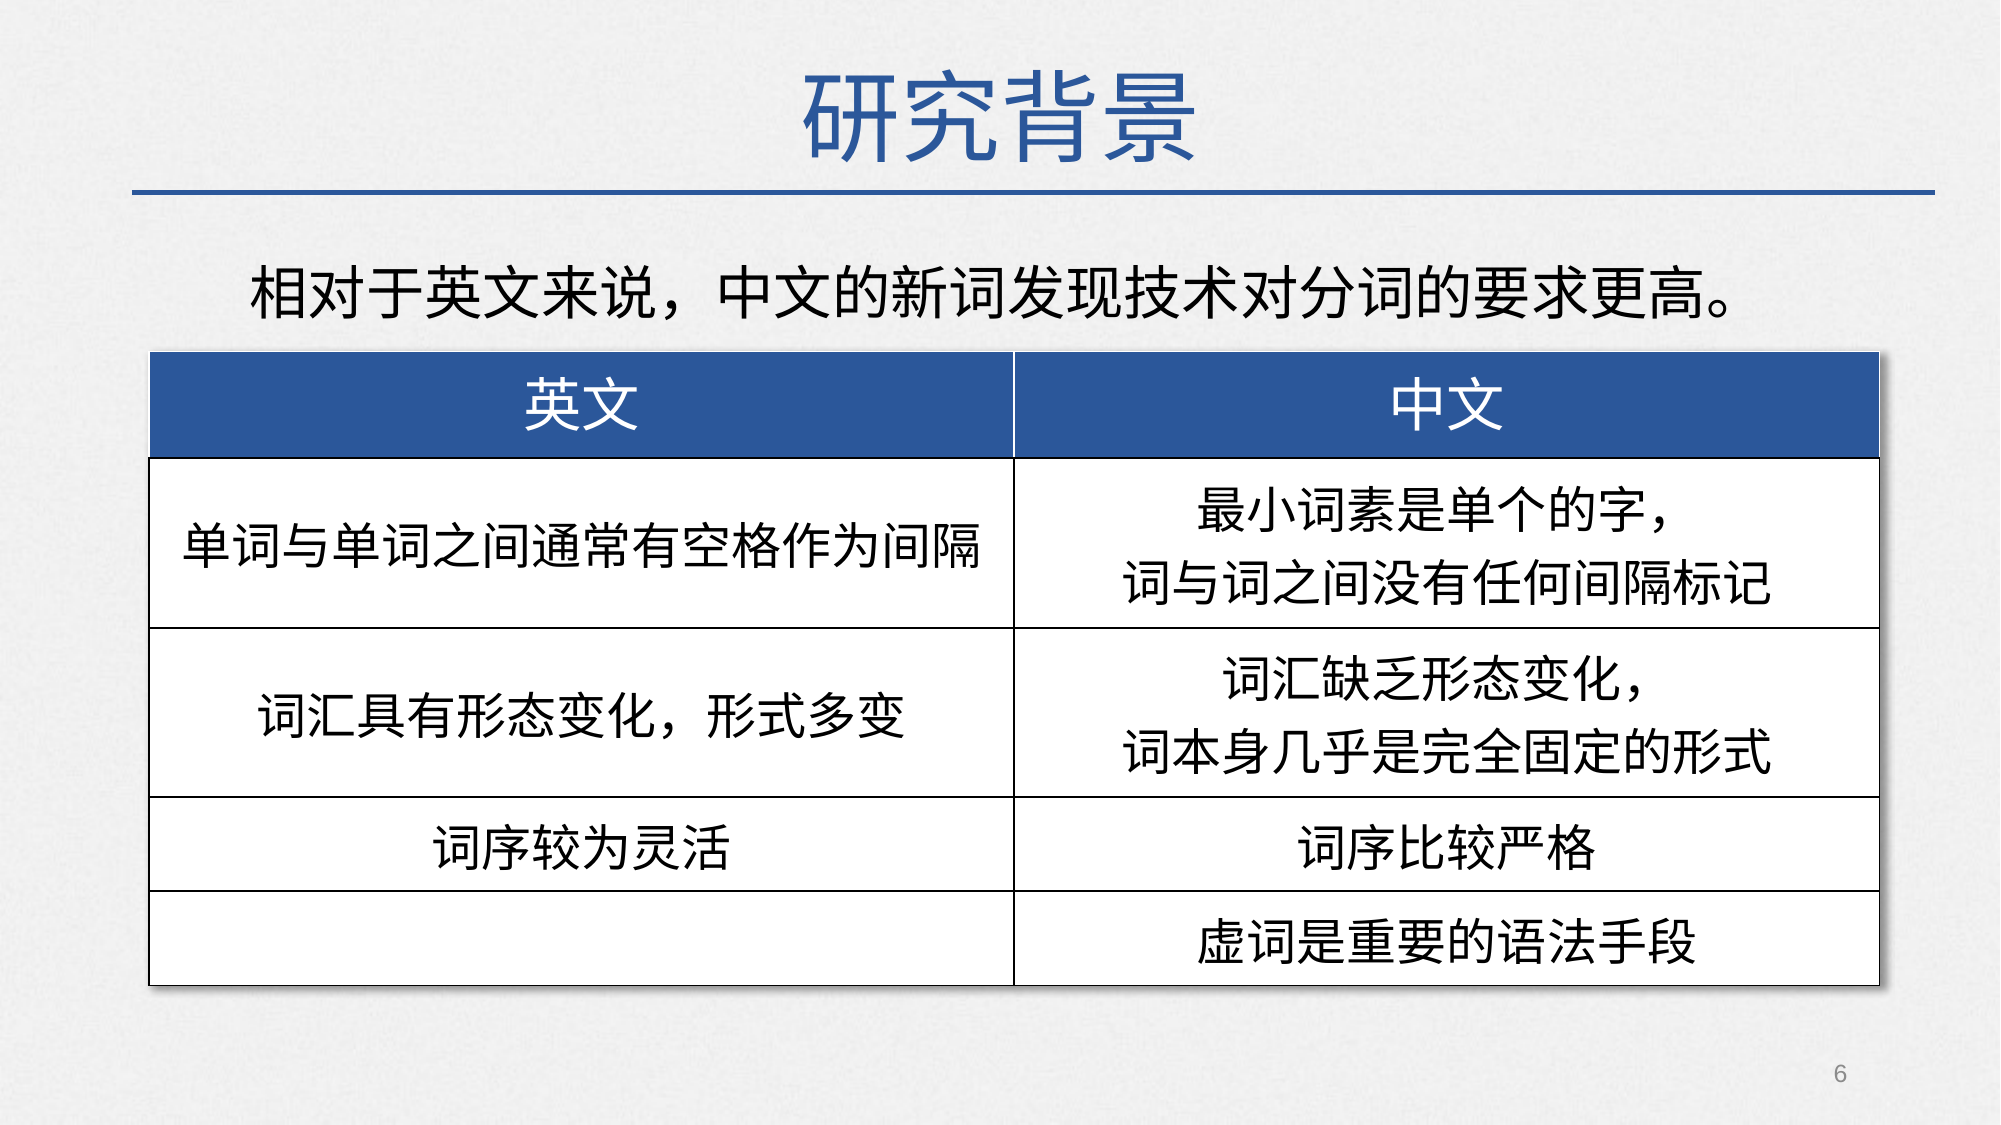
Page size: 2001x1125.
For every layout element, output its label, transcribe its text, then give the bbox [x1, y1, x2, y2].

table_header 英文 [150, 352, 1013, 457]
table_cell 词序较为灵活 [150, 798, 1013, 890]
table_cell 单词与单词之间通常有空格作为间隔 [150, 459, 1013, 627]
table_cell 虚词是重要的语法手段 [1015, 892, 1879, 985]
table_header 中文 [1015, 352, 1879, 457]
table_cell 词汇缺乏形态变化， 词本身几乎是完全固定的形式 [1015, 629, 1879, 796]
picture [0, 0, 2000, 1125]
table_cell 词序比较严格 [1015, 798, 1879, 890]
table_cell [150, 892, 1013, 985]
table_cell 最小词素是单个的字， 词与词之间没有任何间隔标记 [1015, 459, 1879, 627]
slide_number 6 [1412, 1042, 1863, 1103]
text_box 研究背景 [412, 60, 1588, 136]
table_cell 词汇具有形态变化，形式多变 [150, 629, 1013, 796]
text_box 相对于英文来说，中文的新词发现技术对分词的要求更高。 [235, 256, 1835, 347]
